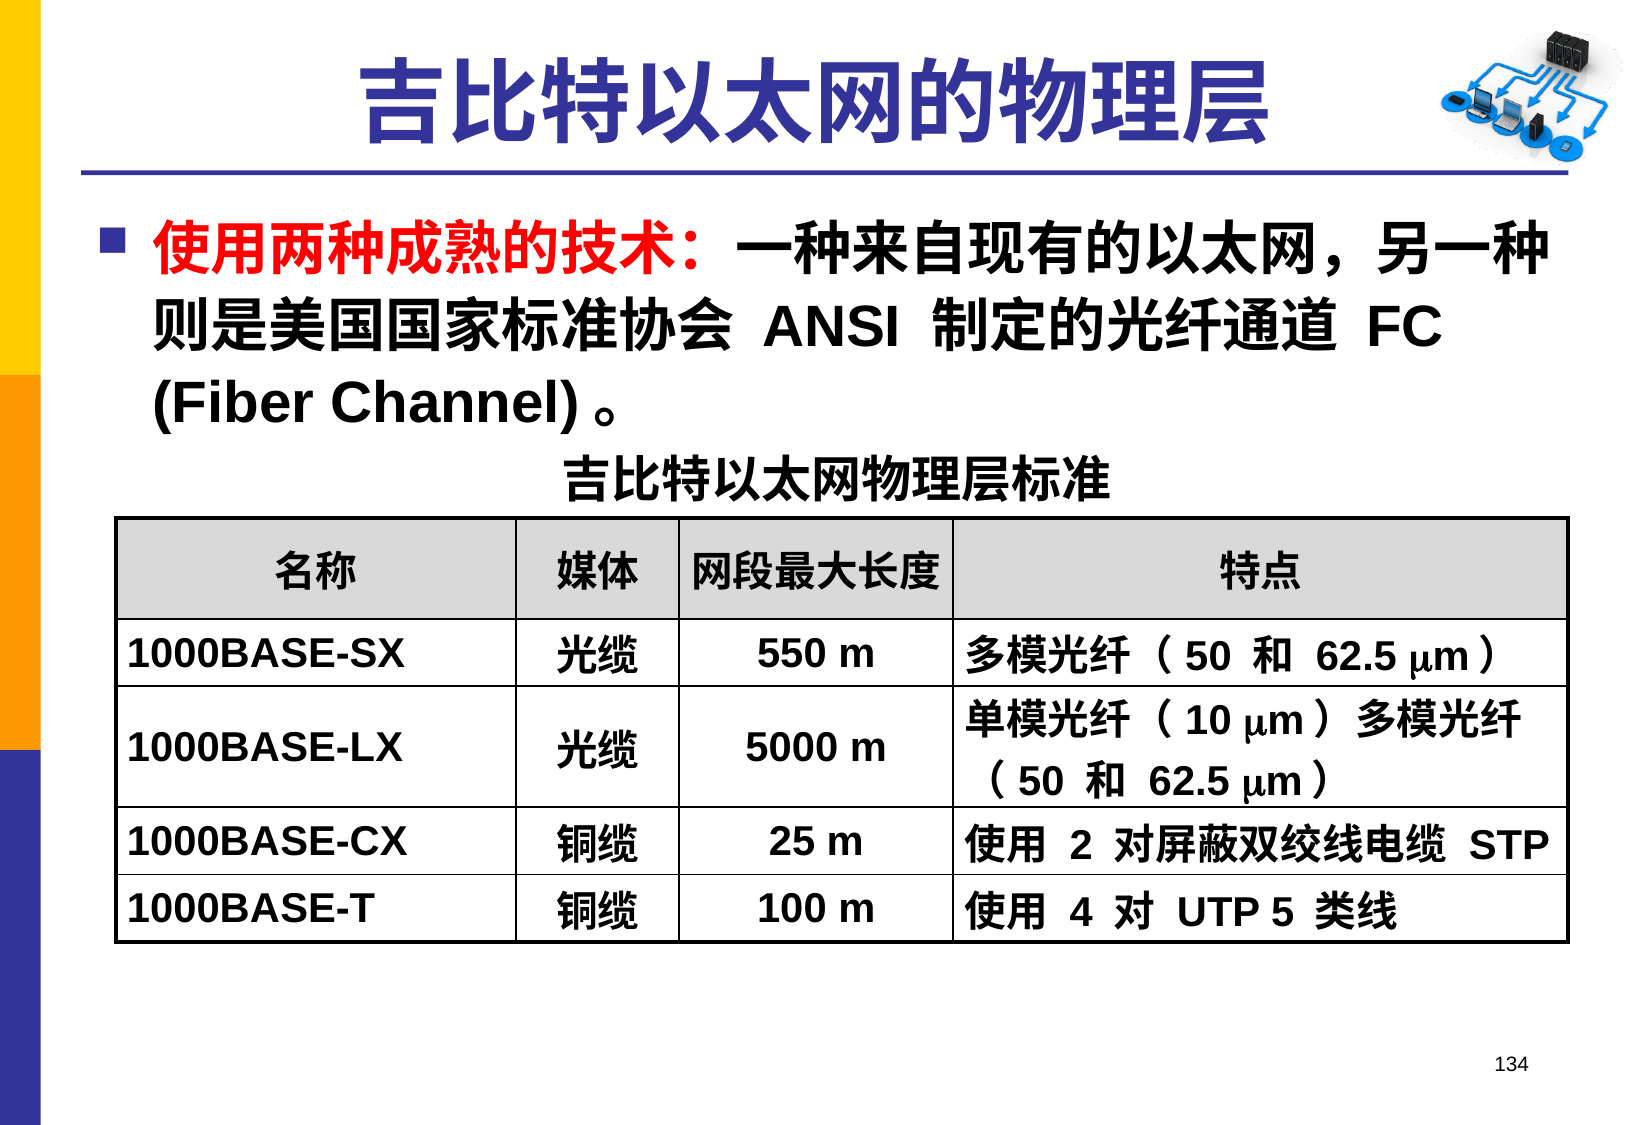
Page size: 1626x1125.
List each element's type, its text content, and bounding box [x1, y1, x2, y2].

table_header 网段最大长度 [680, 520, 952, 618]
picture [1438, 30, 1624, 165]
table_cell 光缆 [517, 687, 678, 806]
table_header 特点 [954, 520, 1566, 618]
table_cell 铜缆 [517, 808, 678, 874]
table_cell 1000BASE-CX [118, 808, 515, 874]
table_cell 25 m [680, 808, 952, 874]
table_cell 多模光纤（50 和 62.5 m） [954, 620, 1566, 685]
table_cell 使用 2 对屏蔽双绞线电缆 STP [954, 808, 1566, 874]
table_cell 铜缆 [517, 875, 678, 940]
list 使用两种成熟的技术：一种来自现有的以太网，另一种则是美国国家标准协会 ANSI 制定的光纤通道 FC (Fiber Channel)。 [81, 196, 1569, 1006]
title 吉比特以太网的物理层 [81, 30, 1569, 161]
slide_number 134 [1164, 1042, 1544, 1118]
table_cell 光缆 [517, 620, 678, 685]
table_cell 5000 m [680, 687, 952, 806]
text_box 吉比特以太网物理层标准 [422, 439, 1250, 515]
table_cell 单模光纤（10 m）多模光纤（50 和 62.5 m） [954, 687, 1566, 806]
table_header 名称 [118, 520, 515, 618]
table_cell 550 m [680, 620, 952, 685]
table_cell 100 m [680, 875, 952, 940]
table_header 媒体 [517, 520, 678, 618]
table_cell 1000BASE-T [118, 875, 515, 940]
table_cell 使用 4 对 UTP 5 类线 [954, 875, 1566, 940]
table_cell 1000BASE-LX [118, 687, 515, 806]
table_cell 1000BASE-SX [118, 620, 515, 685]
